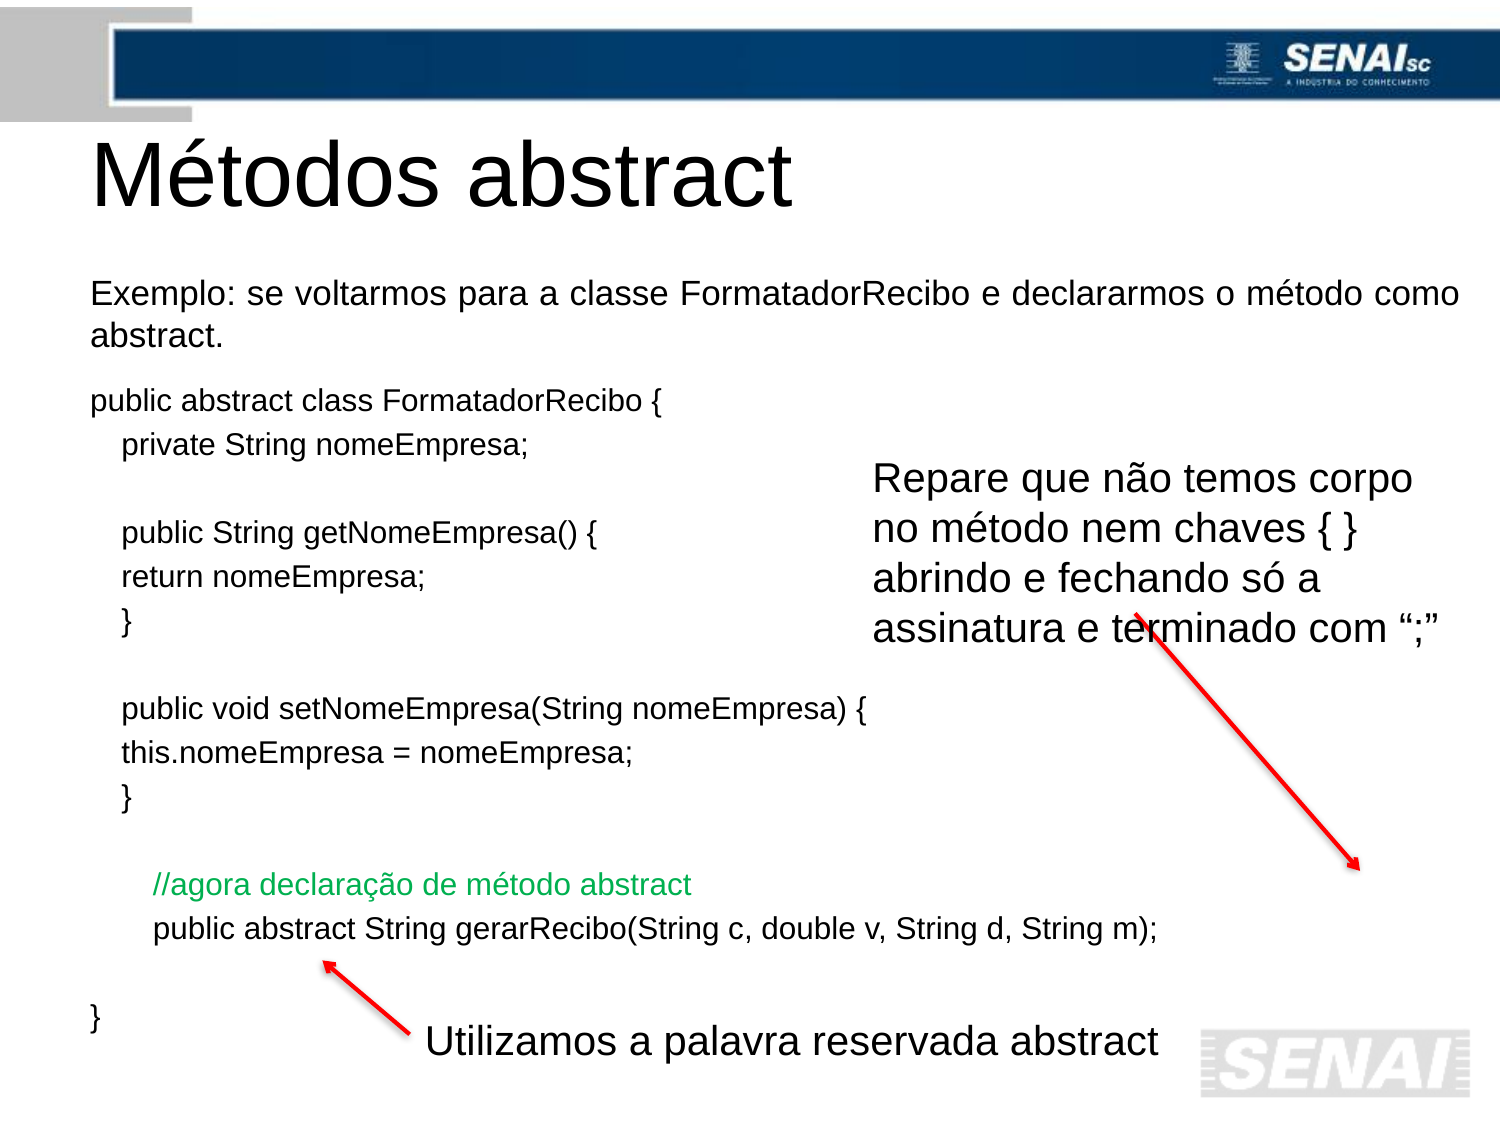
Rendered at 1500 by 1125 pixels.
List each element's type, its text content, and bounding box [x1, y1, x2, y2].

text_box Utilizamos a palavra reservada abstract [409, 960, 1251, 1072]
text_box Repare que não temos corpo no método nem chaves { } abrindo e fechando só a assinatura e terminado com “;” [857, 425, 1476, 659]
picture [0, 7, 1500, 122]
title Métodos abstract [75, 45, 1425, 233]
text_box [322, 960, 410, 1035]
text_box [1134, 613, 1361, 872]
list Exemplo: se voltarmos para a classe FormatadorRecibo e declararmos o método como abstract. public abstract class FormatadorRecibo { private String nomeEmpresa; public String getNomeEmpresa() { return nomeEmpresa; } public void setNomeEmpresa(String nomeEmpresa) { this.nomeEmpresa = nomeEmpresa; } //agora declaração de método abstract public abstract String gerarRecibo(String c, double v, String d, String m); } [75, 262, 1476, 1062]
